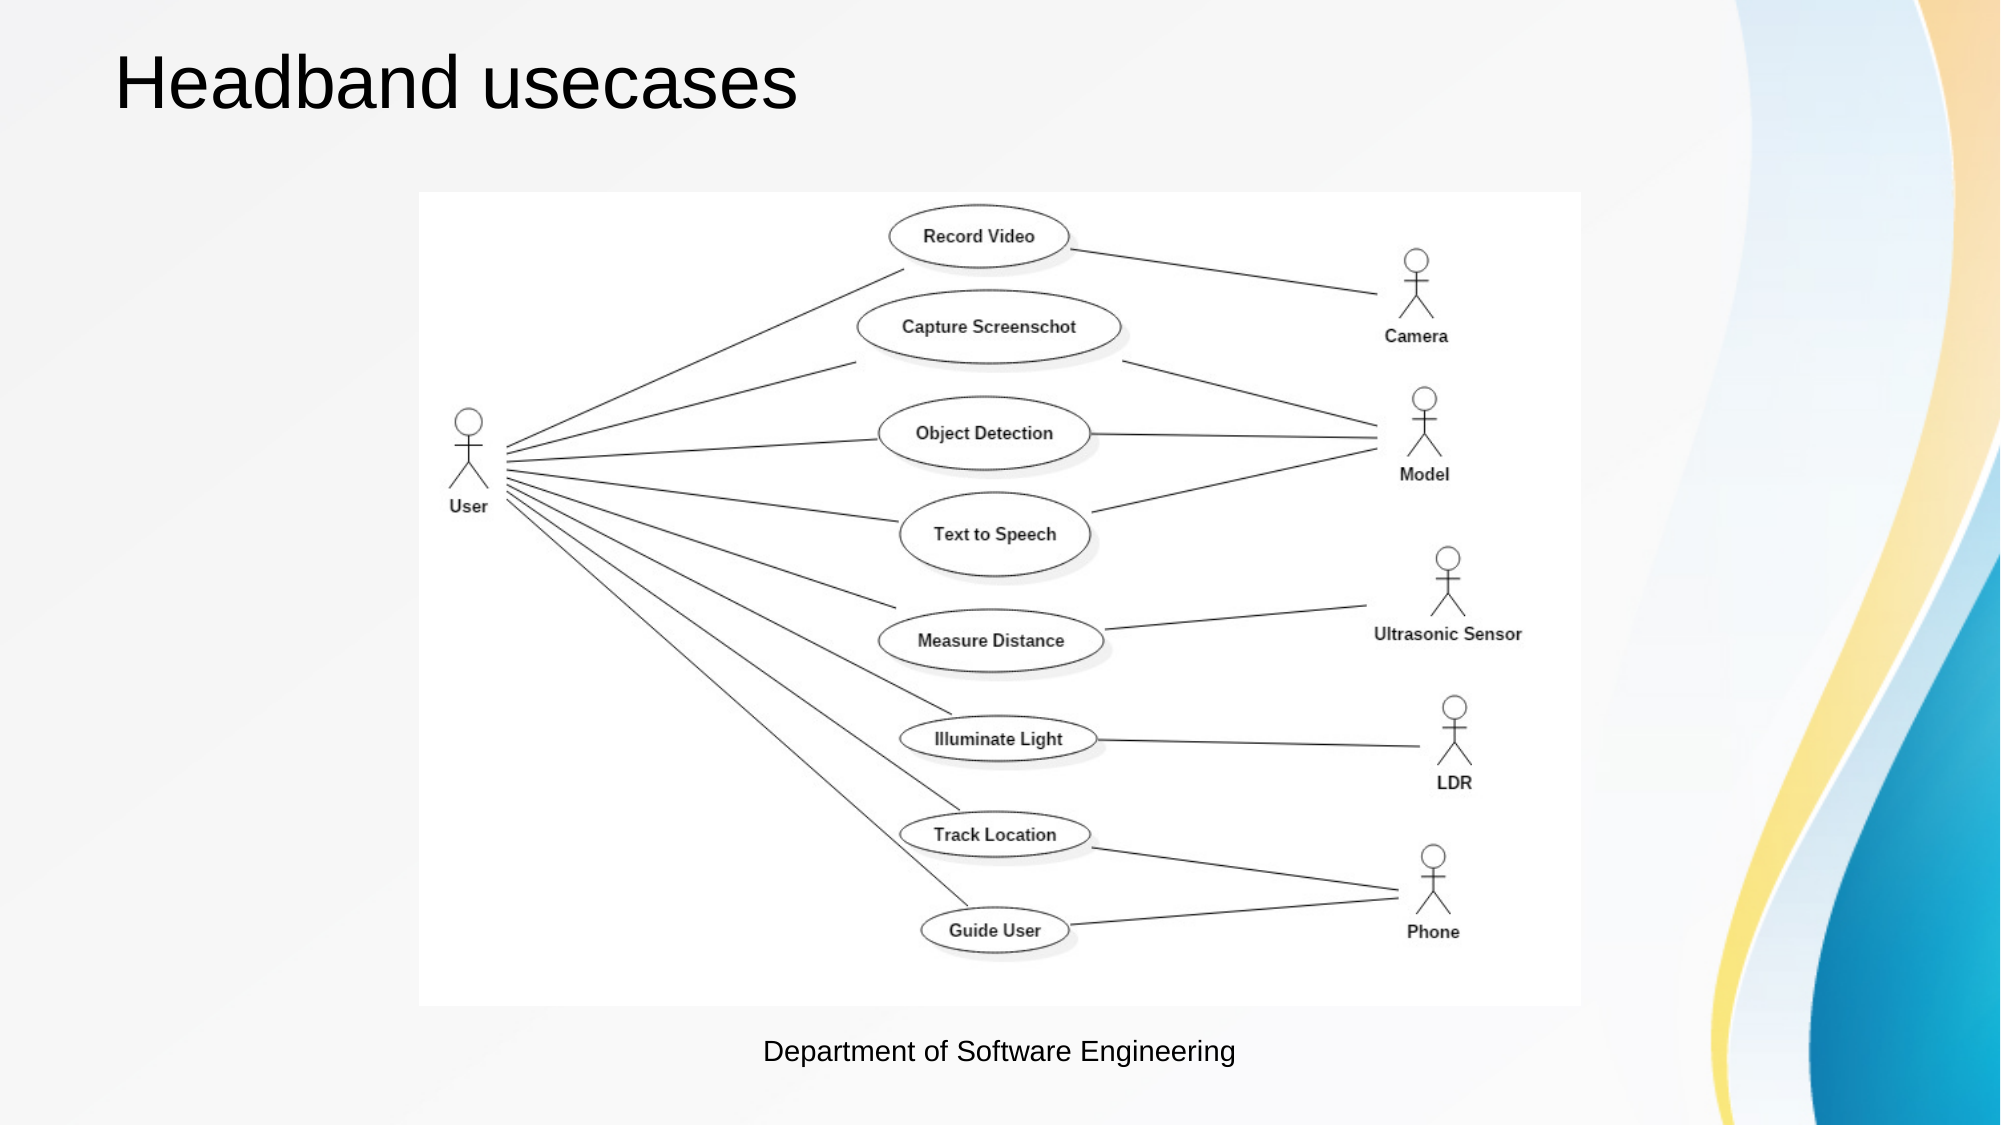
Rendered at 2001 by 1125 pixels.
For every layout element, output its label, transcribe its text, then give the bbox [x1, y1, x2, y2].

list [419, 192, 1580, 1006]
title Headband usecases [99, 30, 1901, 127]
picture [0, 0, 2001, 1125]
footer Department of Software Engineering [683, 1024, 1317, 1103]
